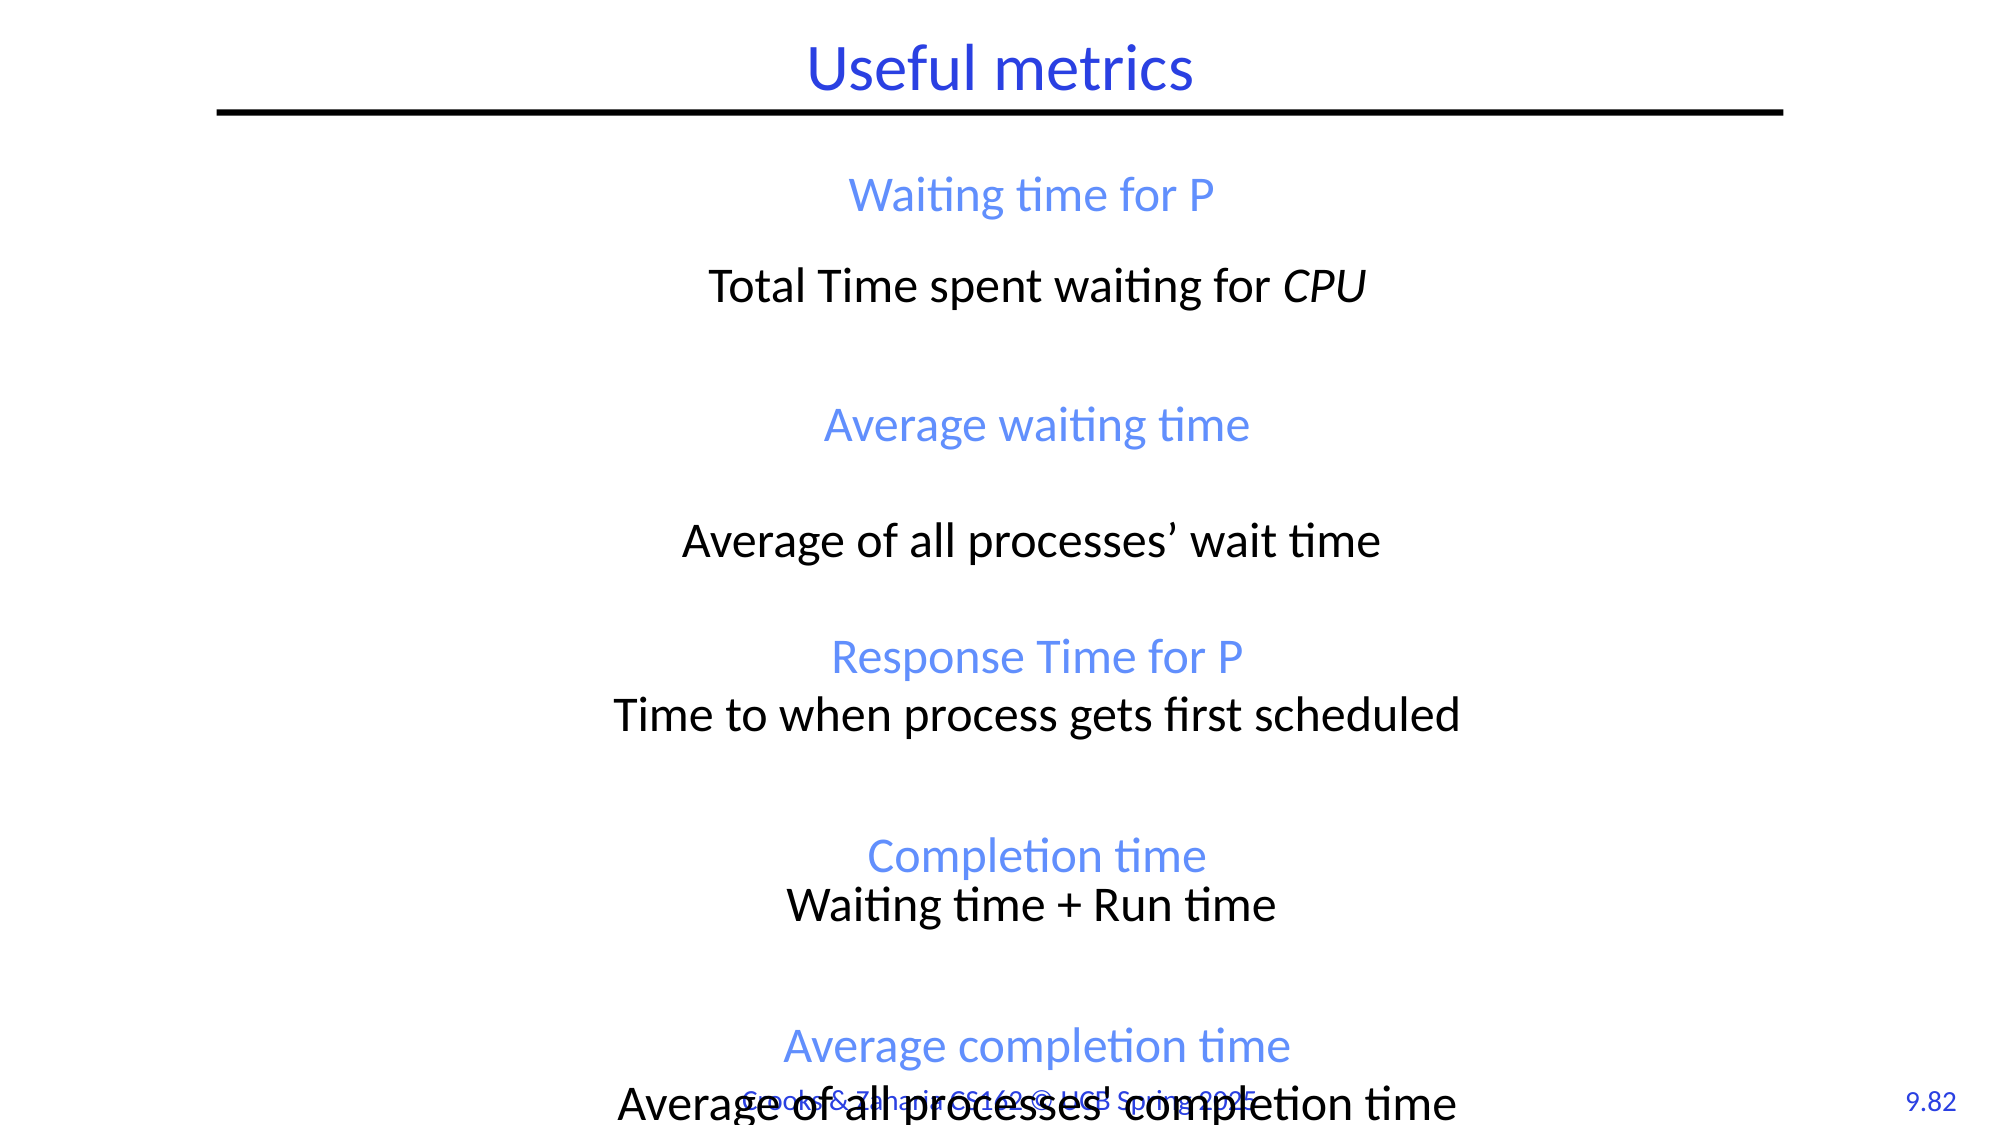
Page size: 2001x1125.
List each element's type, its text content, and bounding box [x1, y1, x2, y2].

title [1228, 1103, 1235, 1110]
list Waiting time for P Total Time spent waiting for CPU Average waiting time Average of all processes’ wait time Response Time for P Time to when process gets first scheduled Completion time Waiting time + Run time Average completion time Average of all processes' completion time [220, 174, 1780, 825]
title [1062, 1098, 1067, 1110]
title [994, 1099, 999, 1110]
title Useful metrics [216, 24, 1784, 113]
